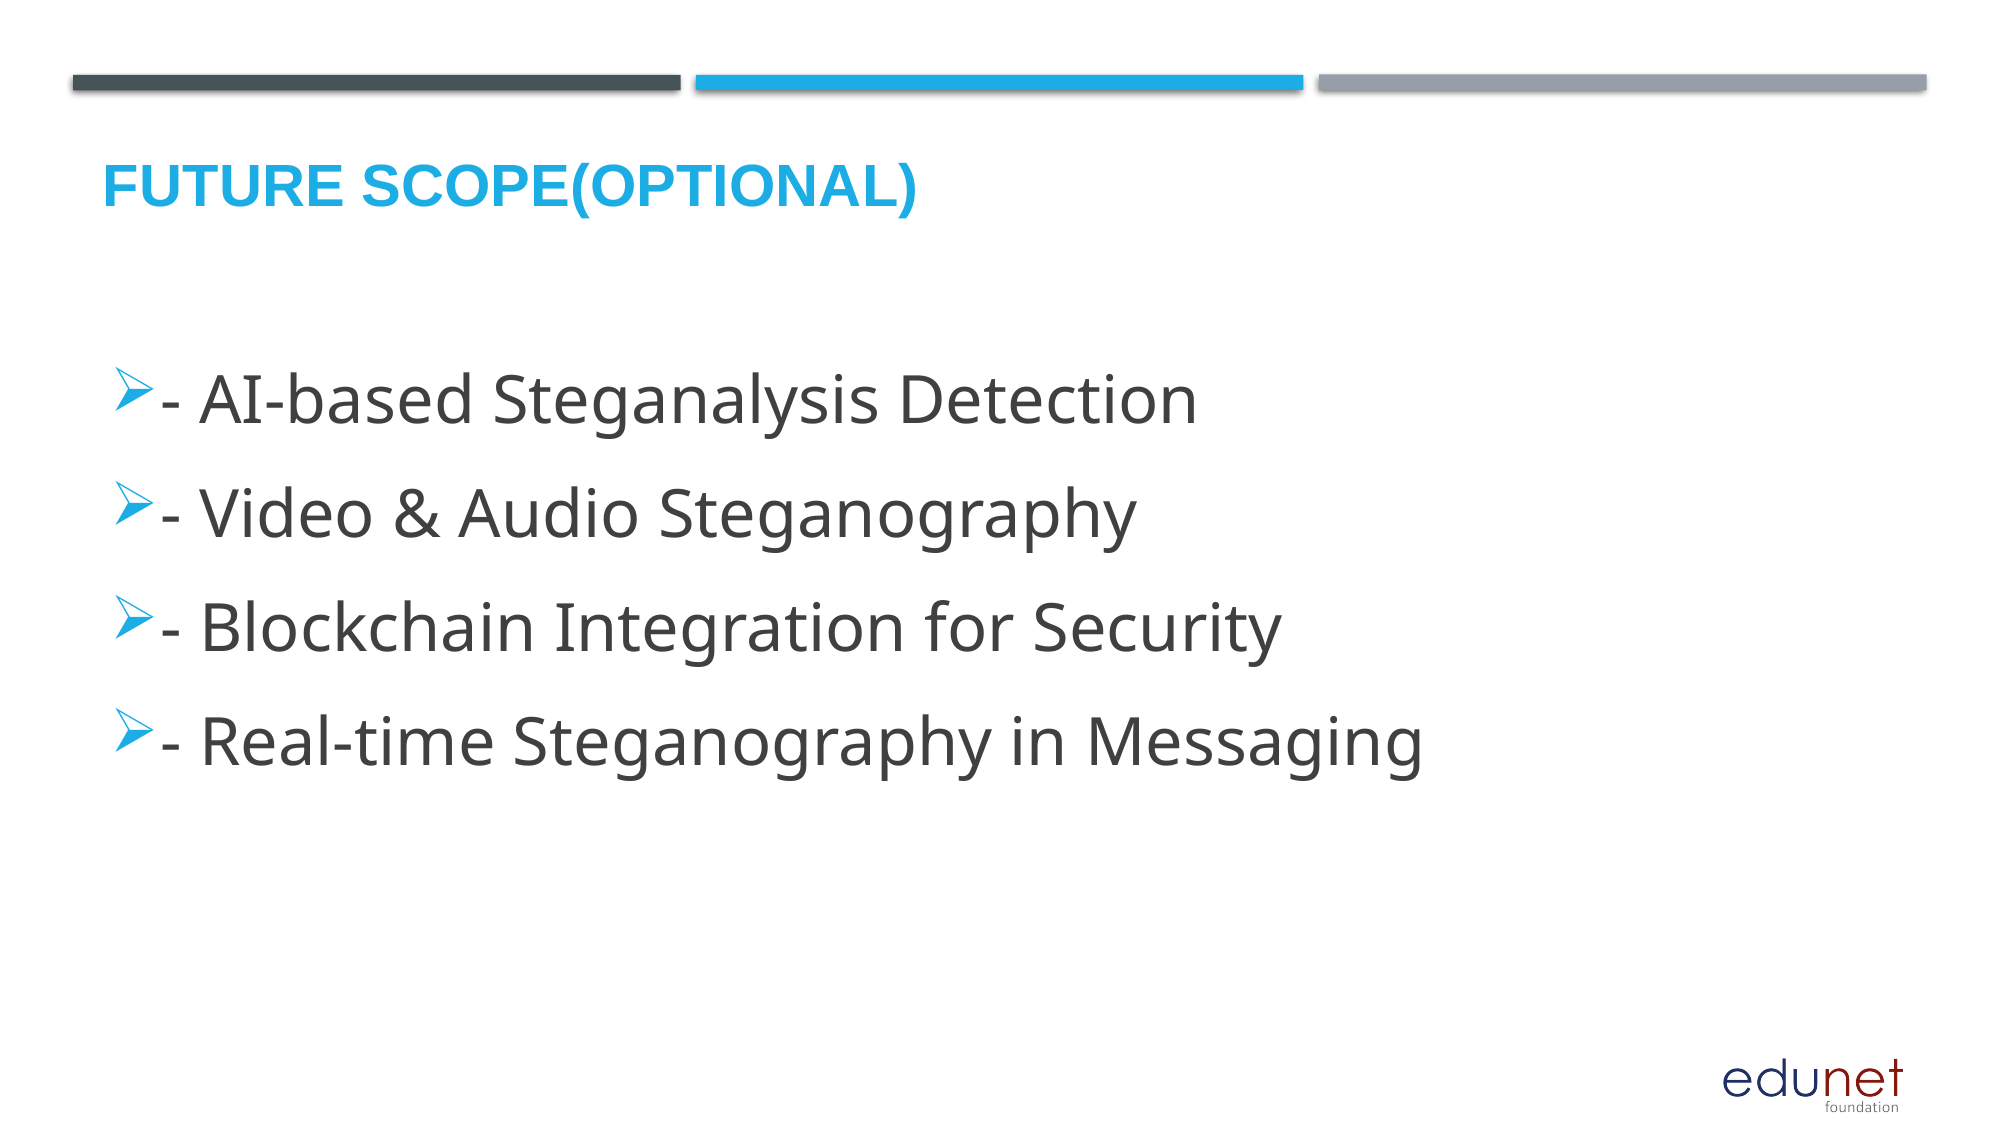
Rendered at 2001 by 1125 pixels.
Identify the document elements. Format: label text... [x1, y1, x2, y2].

text_box Future scope(optional) [87, 138, 1898, 226]
picture [1719, 1056, 1905, 1116]
list - AI-based Steganalysis Detection - Video & Audio Steganography - Blockchain Integration for Security - Real-time Steganography in Messaging [95, 213, 1905, 981]
